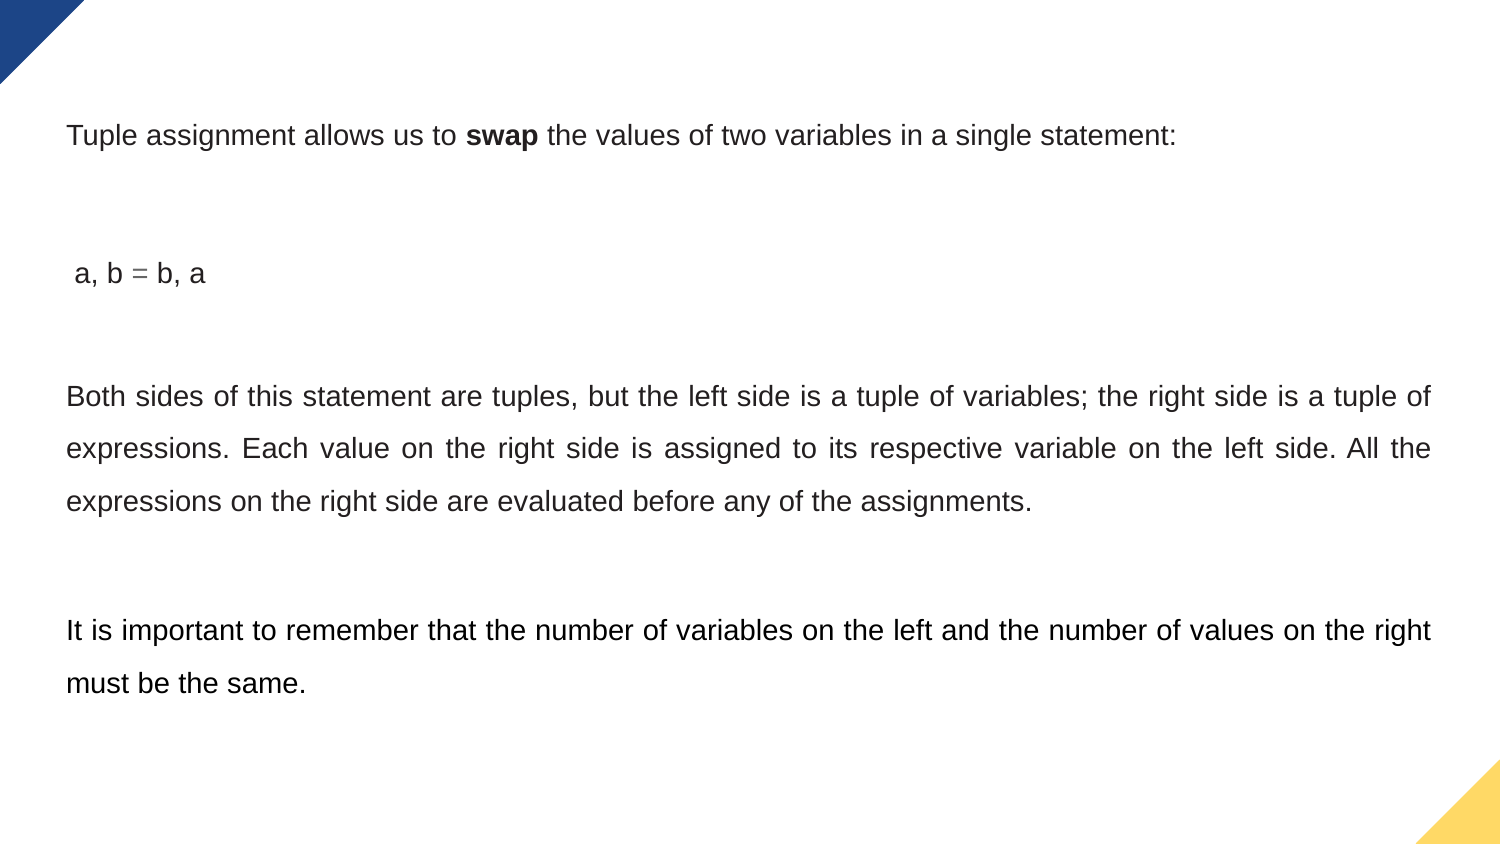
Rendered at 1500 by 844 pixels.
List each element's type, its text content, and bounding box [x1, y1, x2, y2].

list Tuple assignment allows us to swap the values of two variables in a single statement: a, b = b, a Both sides of this statement are tuples, but the left side is a tuple of variables; the right side is a tuple of expressions. Each value on the right side is assigned to its respective variable on the left side. All the expressions on the right side are evaluated before any of the assignments. It is important to remember that the number of variables on the left and the number of values on the right must be the same. [51, 83, 1449, 750]
text_box [1416, 760, 1500, 844]
text_box [0, 0, 84, 84]
